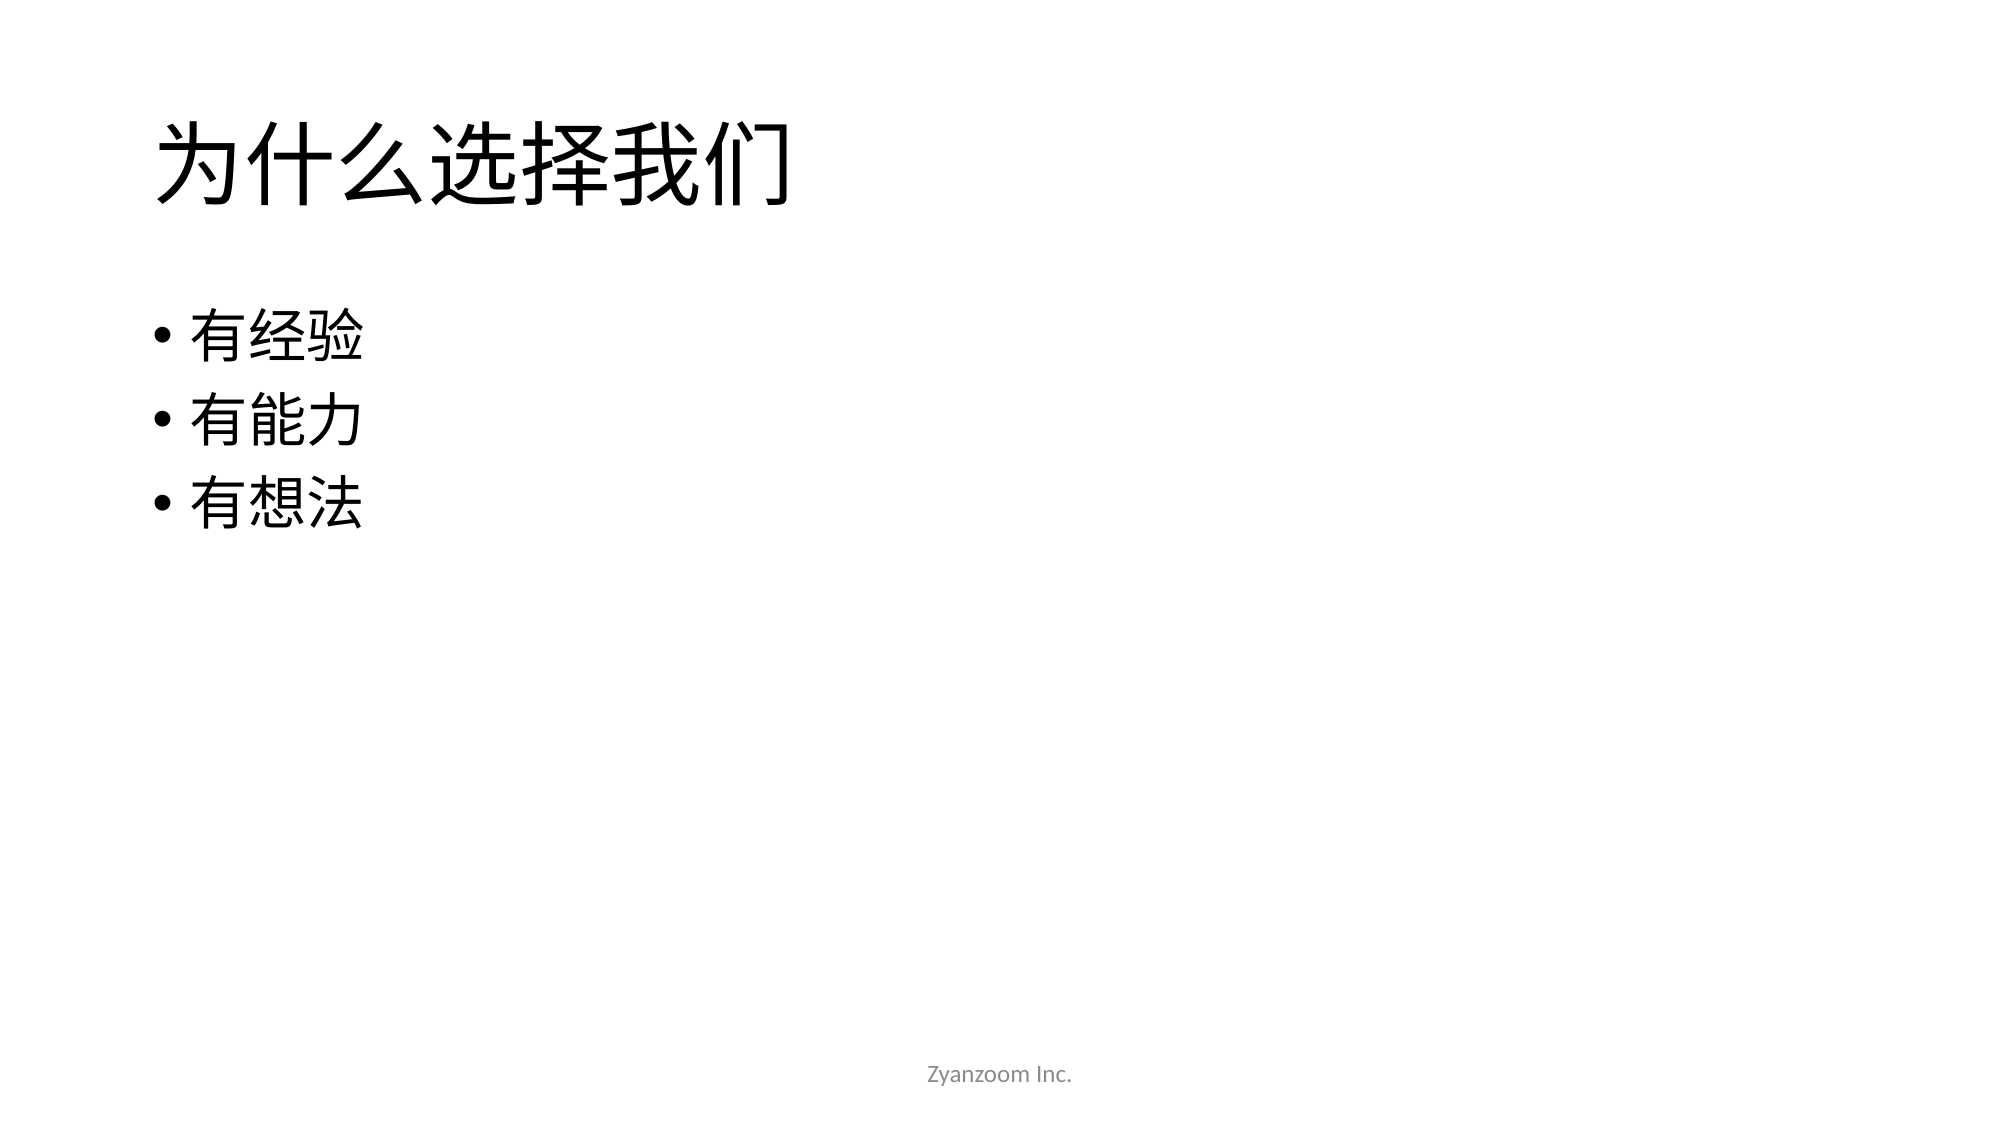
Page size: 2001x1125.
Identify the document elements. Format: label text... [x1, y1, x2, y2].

list 有经验 有能力 有想法 [137, 299, 1863, 1014]
footer Zyanzoom Inc. [662, 1042, 1338, 1103]
title 为什么选择我们 [137, 59, 1863, 278]
